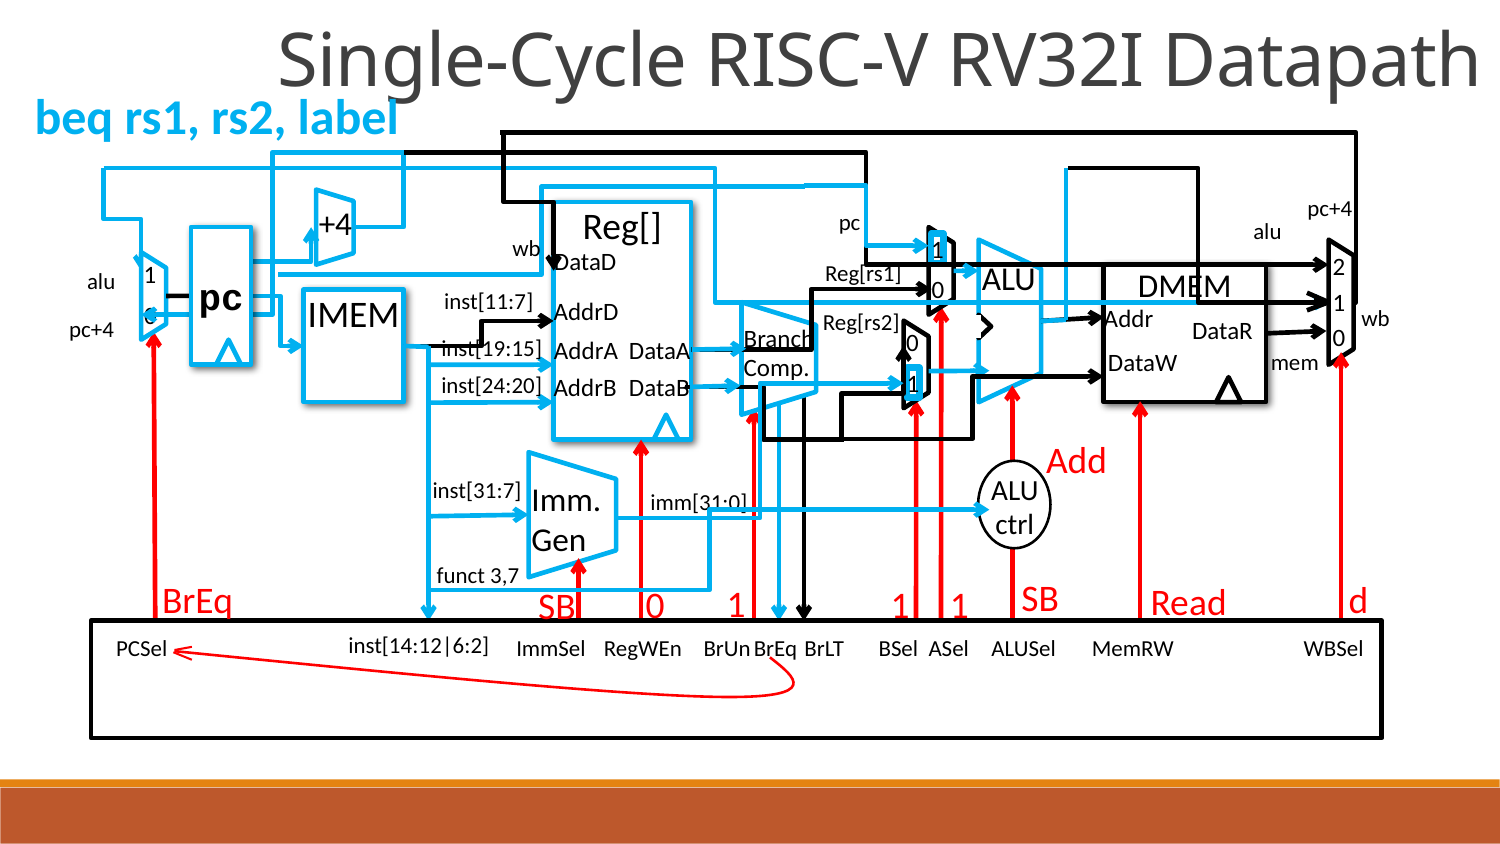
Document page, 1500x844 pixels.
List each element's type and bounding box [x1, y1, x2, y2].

title [262, 13, 1500, 109]
text_box [1361, 303, 1390, 332]
text_box [19, 76, 1427, 739]
text_box [69, 314, 115, 342]
